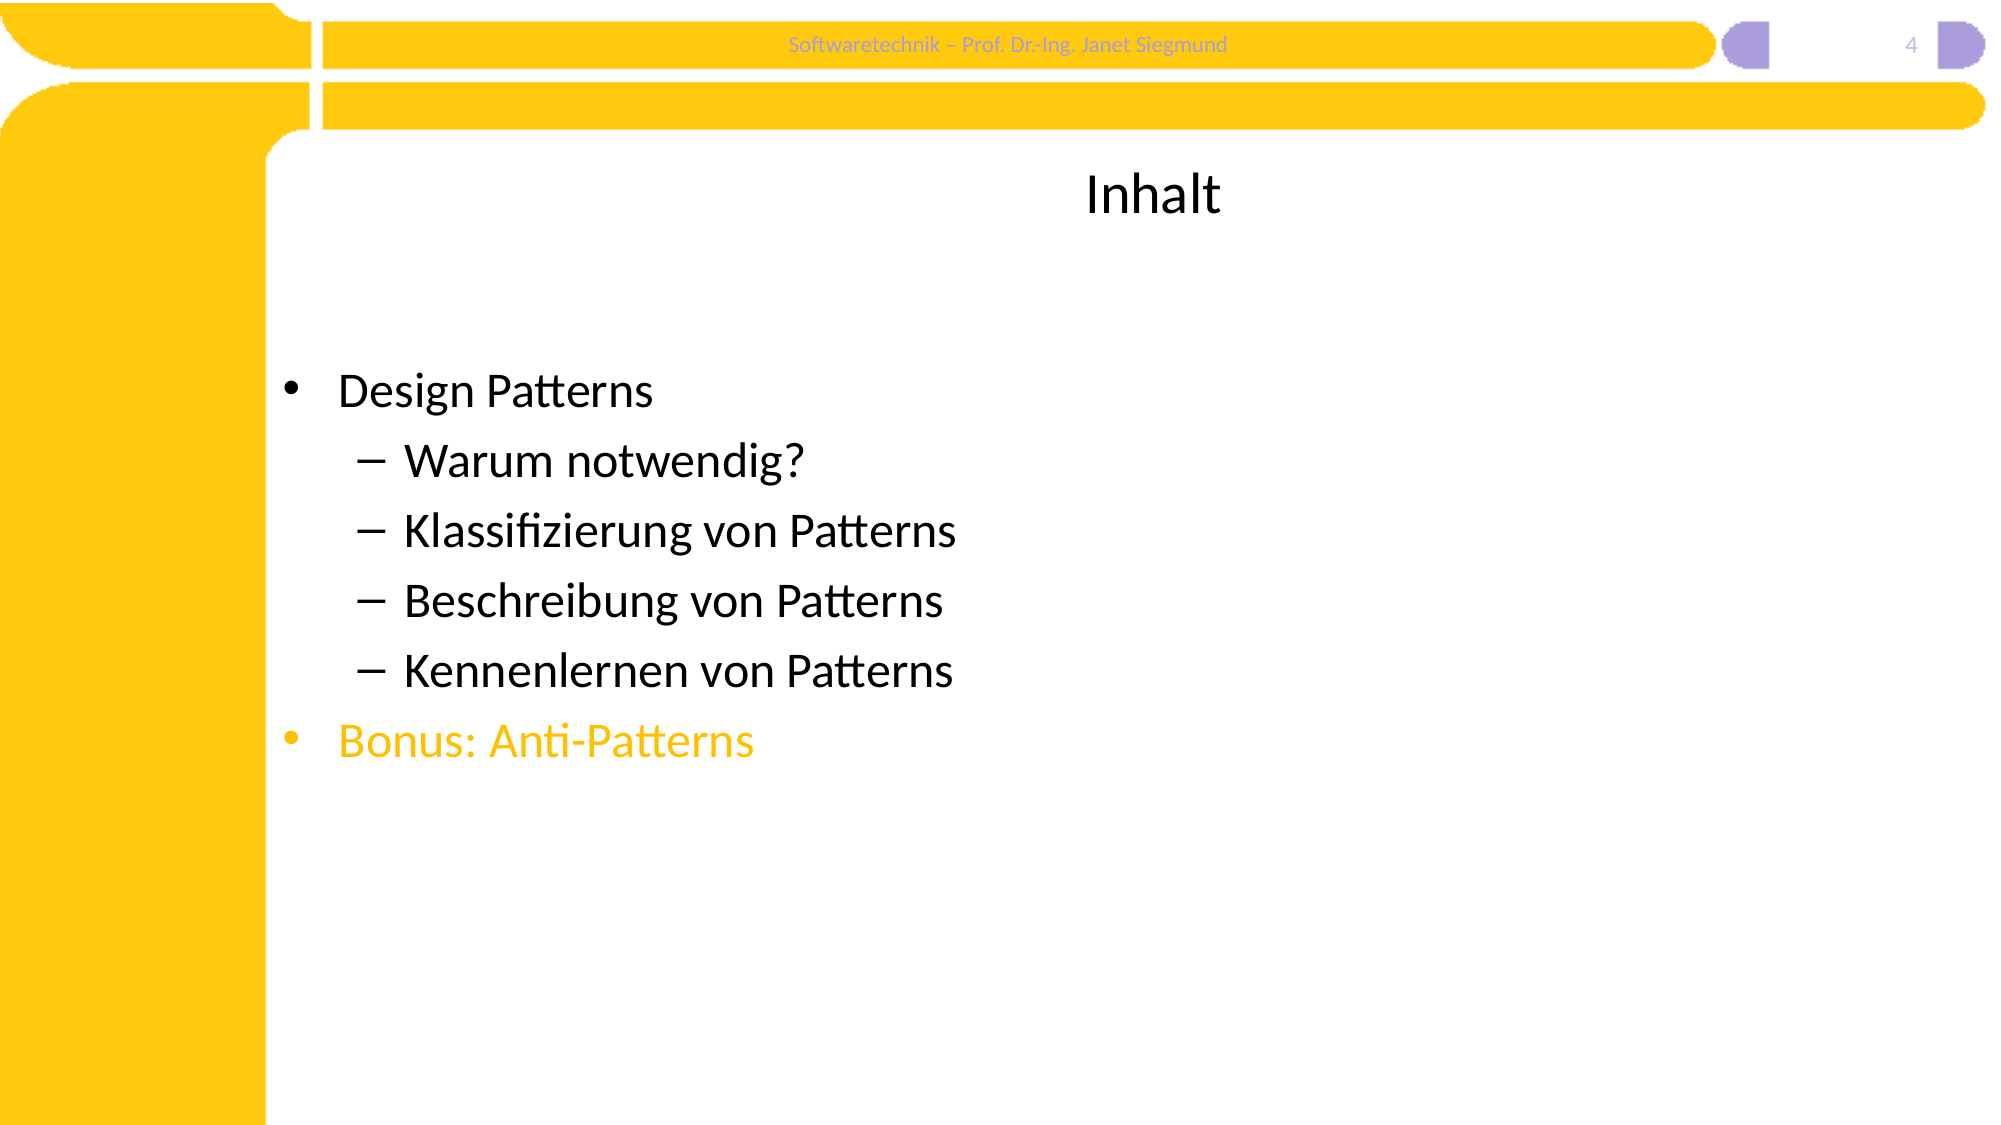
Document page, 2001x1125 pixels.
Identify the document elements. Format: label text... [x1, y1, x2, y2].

title Inhalt [350, 137, 1957, 243]
list Design Patterns Warum notwendig? Klassifizierung von Patterns Beschreibung von Patterns Kennenlernen von Patterns Bonus: Anti-Patterns [267, 349, 1993, 1104]
slide_number 4 [1767, 20, 1934, 67]
picture [0, 3, 1999, 1125]
